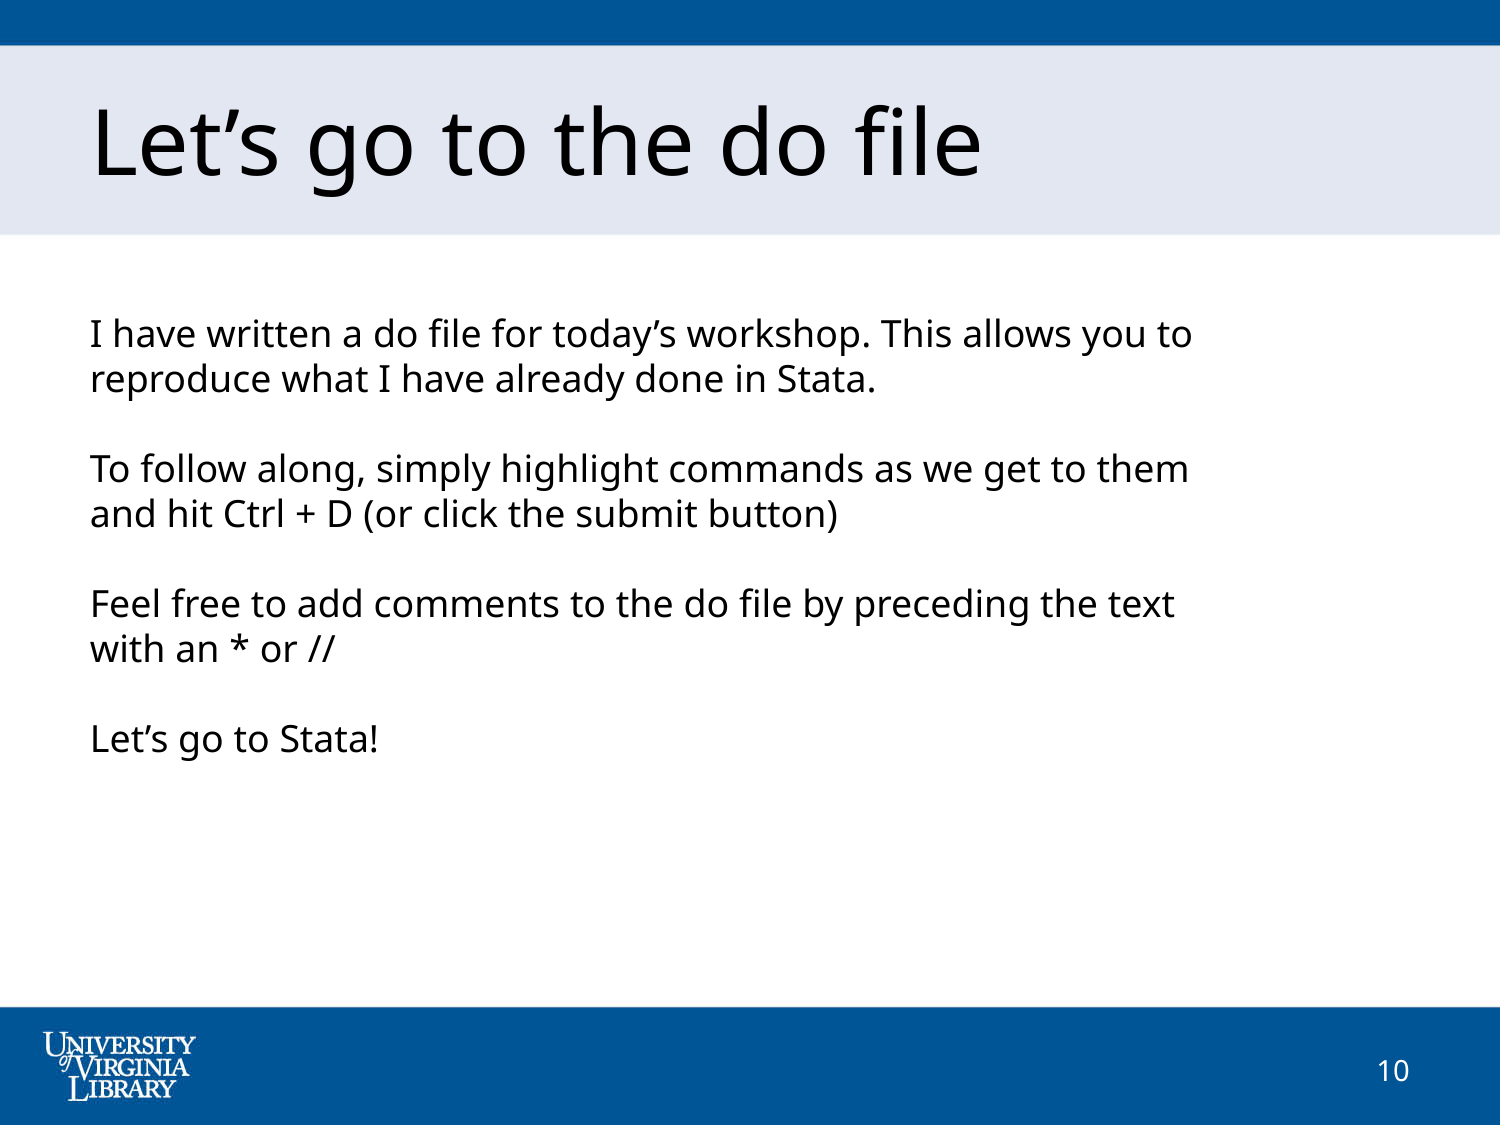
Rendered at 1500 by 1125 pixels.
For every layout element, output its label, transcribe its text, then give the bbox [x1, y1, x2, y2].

picture [0, 0, 1500, 1125]
text_box Let’s go to the do file [74, 45, 1425, 233]
text_box I have written a do file for today’s workshop. This allows you to reproduce what I have already done in Stata. To follow along, simply highlight commands as we get to them and hit Ctrl + D (or click the submit button) Feel free to add comments to the do file by preceding the text with an * or // Let’s go to Stata! [74, 302, 1220, 767]
